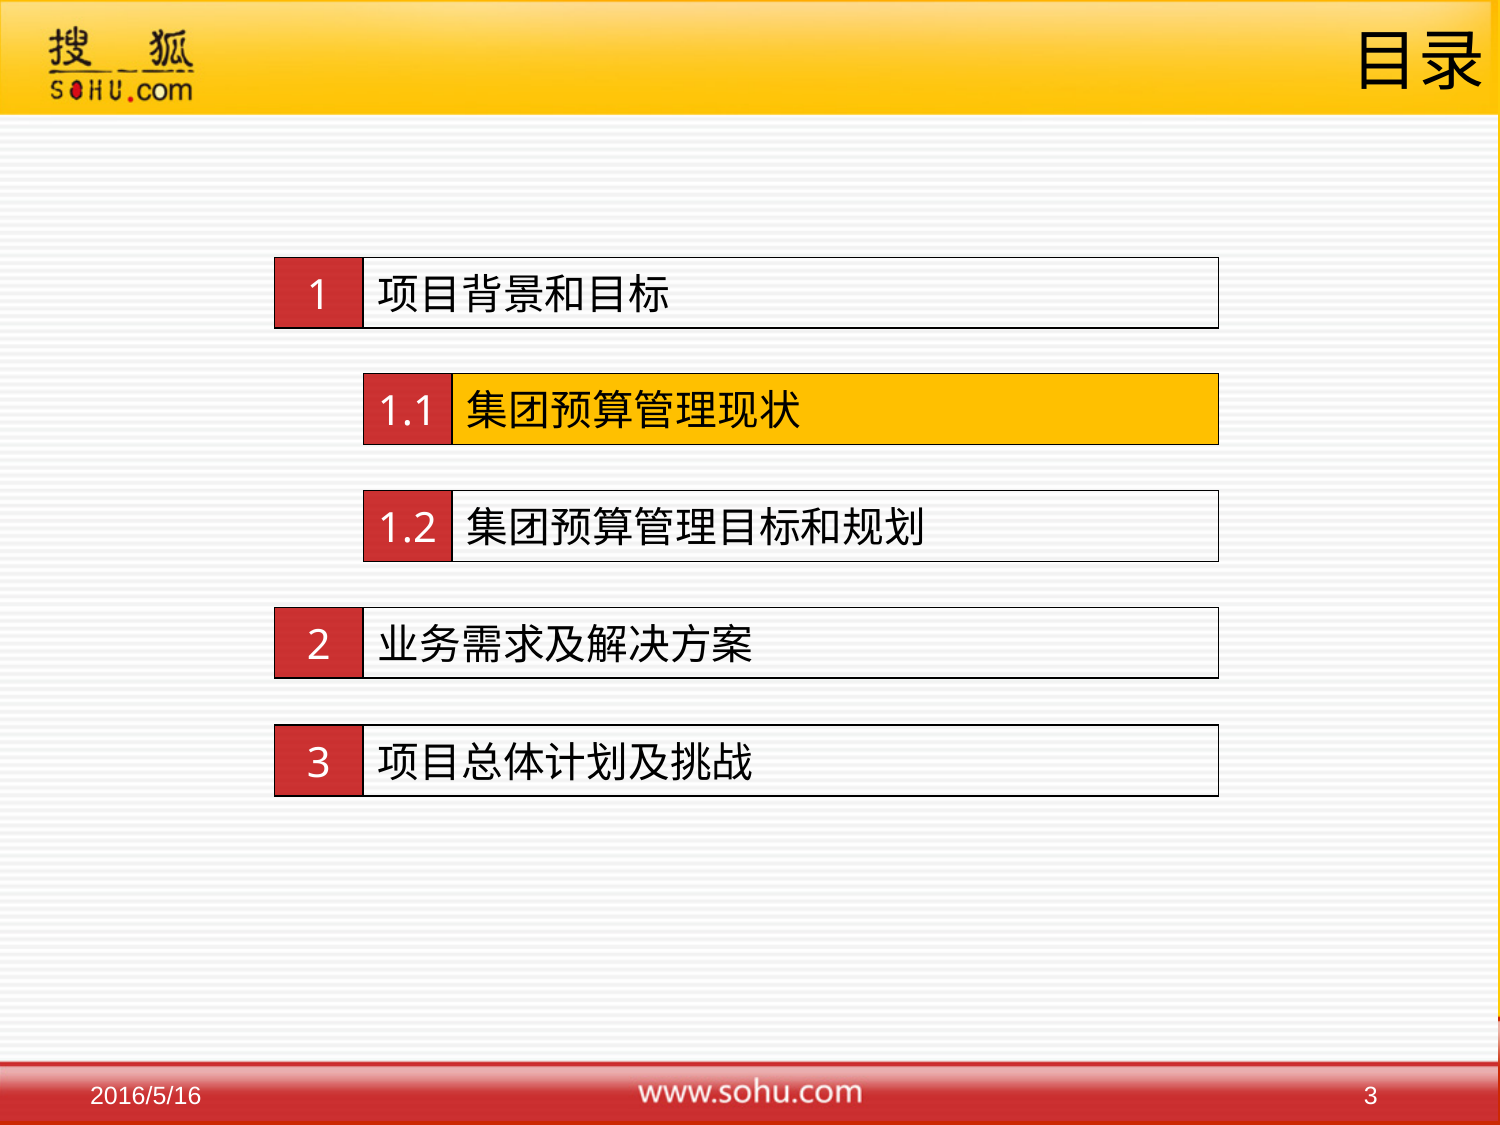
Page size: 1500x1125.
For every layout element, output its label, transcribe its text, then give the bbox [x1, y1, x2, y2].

slide_number 3 [1042, 1065, 1393, 1125]
picture [0, 0, 1500, 1125]
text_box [362, 490, 1219, 562]
title 目录 [515, 0, 1500, 118]
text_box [362, 373, 1219, 445]
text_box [274, 724, 1219, 797]
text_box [274, 257, 1219, 329]
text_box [274, 607, 1219, 679]
